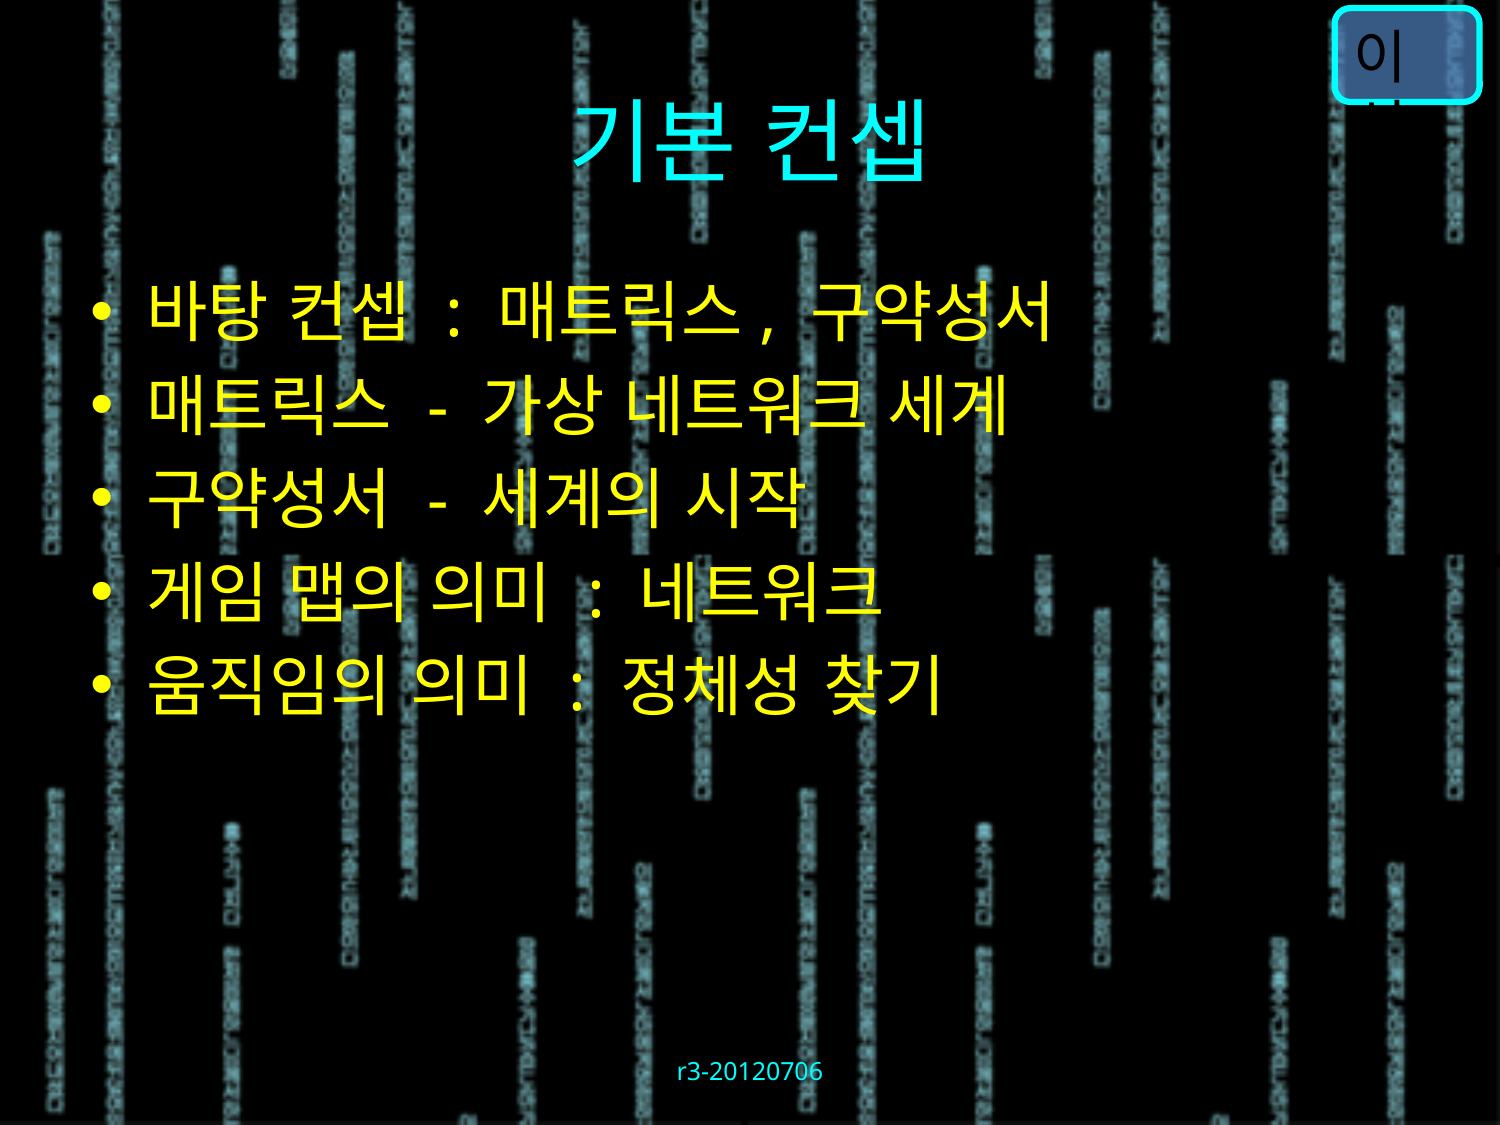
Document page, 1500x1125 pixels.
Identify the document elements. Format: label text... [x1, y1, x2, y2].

picture [0, 0, 1500, 1125]
title 기본 컨셉 [75, 45, 1425, 233]
footer r3-20120706 [512, 1042, 988, 1103]
list 바탕 컨셉 : 매트릭스, 구약성서 매트릭스 - 가상 네트워크 세계 구약성서 - 세계의 시작 게임 맵의 의미 : 네트워크 움직임의 의미 : 정체성 찾기 [75, 262, 1425, 1005]
text_box 이석 [1334, 8, 1480, 102]
